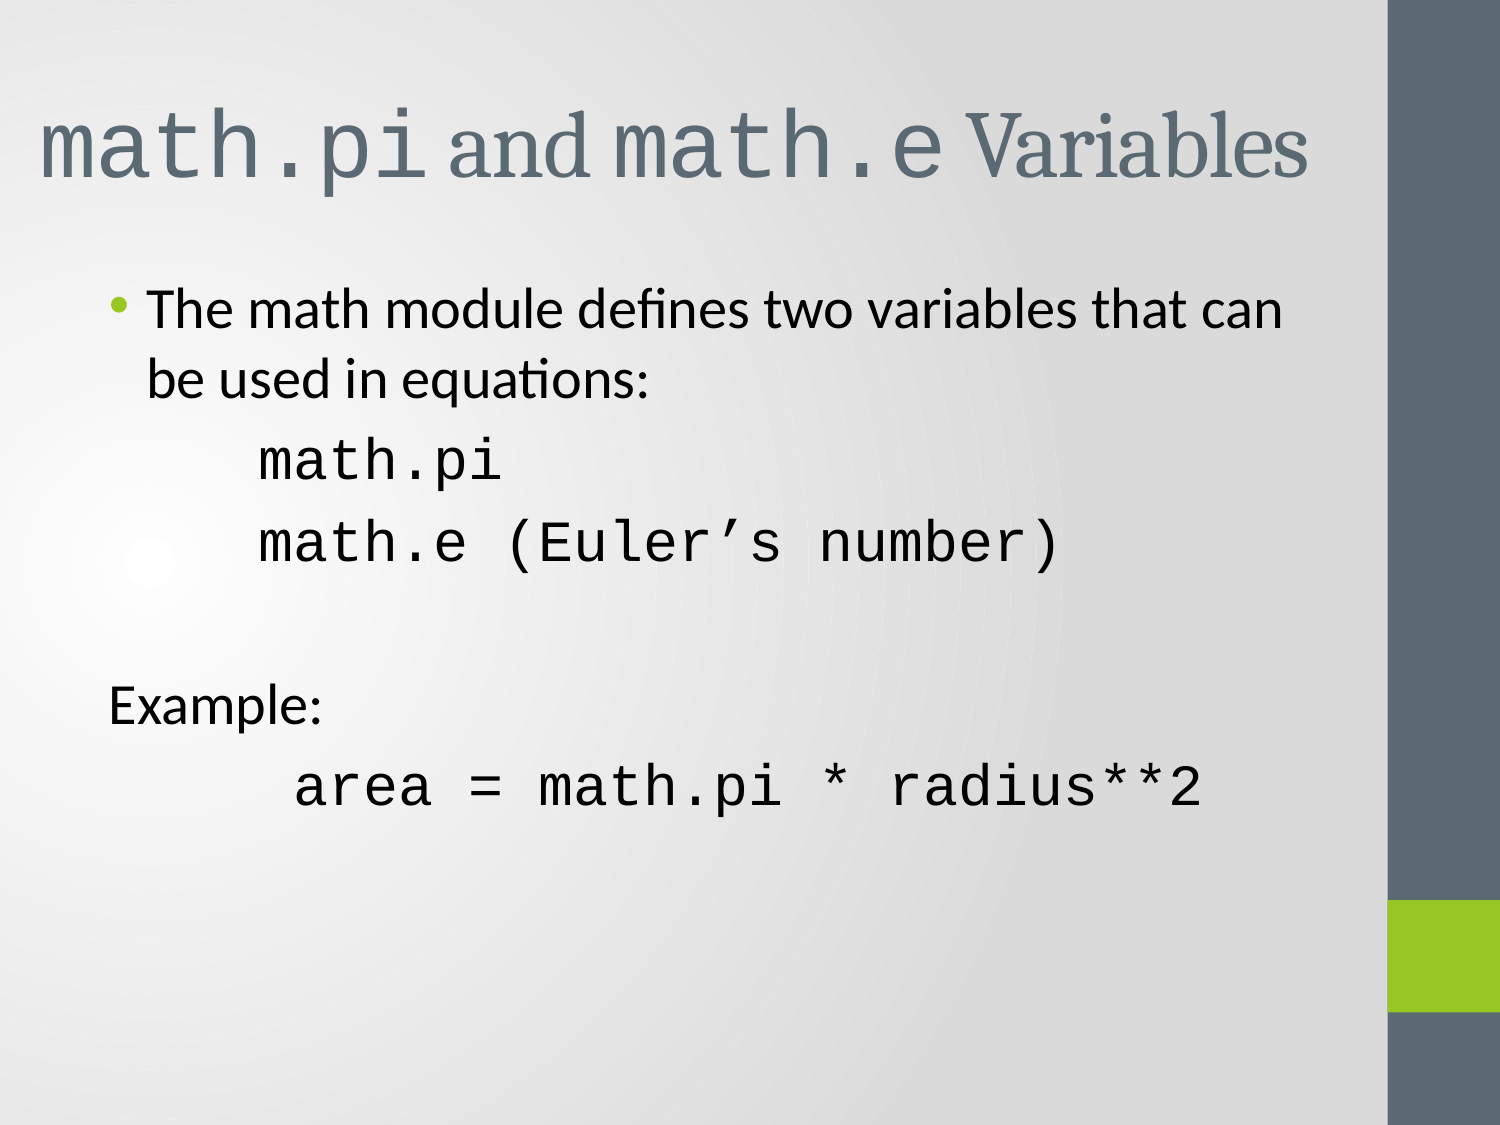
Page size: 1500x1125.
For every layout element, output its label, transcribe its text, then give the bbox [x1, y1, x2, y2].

title math.pi and math.e Variables [24, 45, 1388, 233]
list The math module defines two variables that can be used in equations: math.pi math.e (Euler’s number) Example: area = math.pi * radius**2 [75, 262, 1325, 1050]
